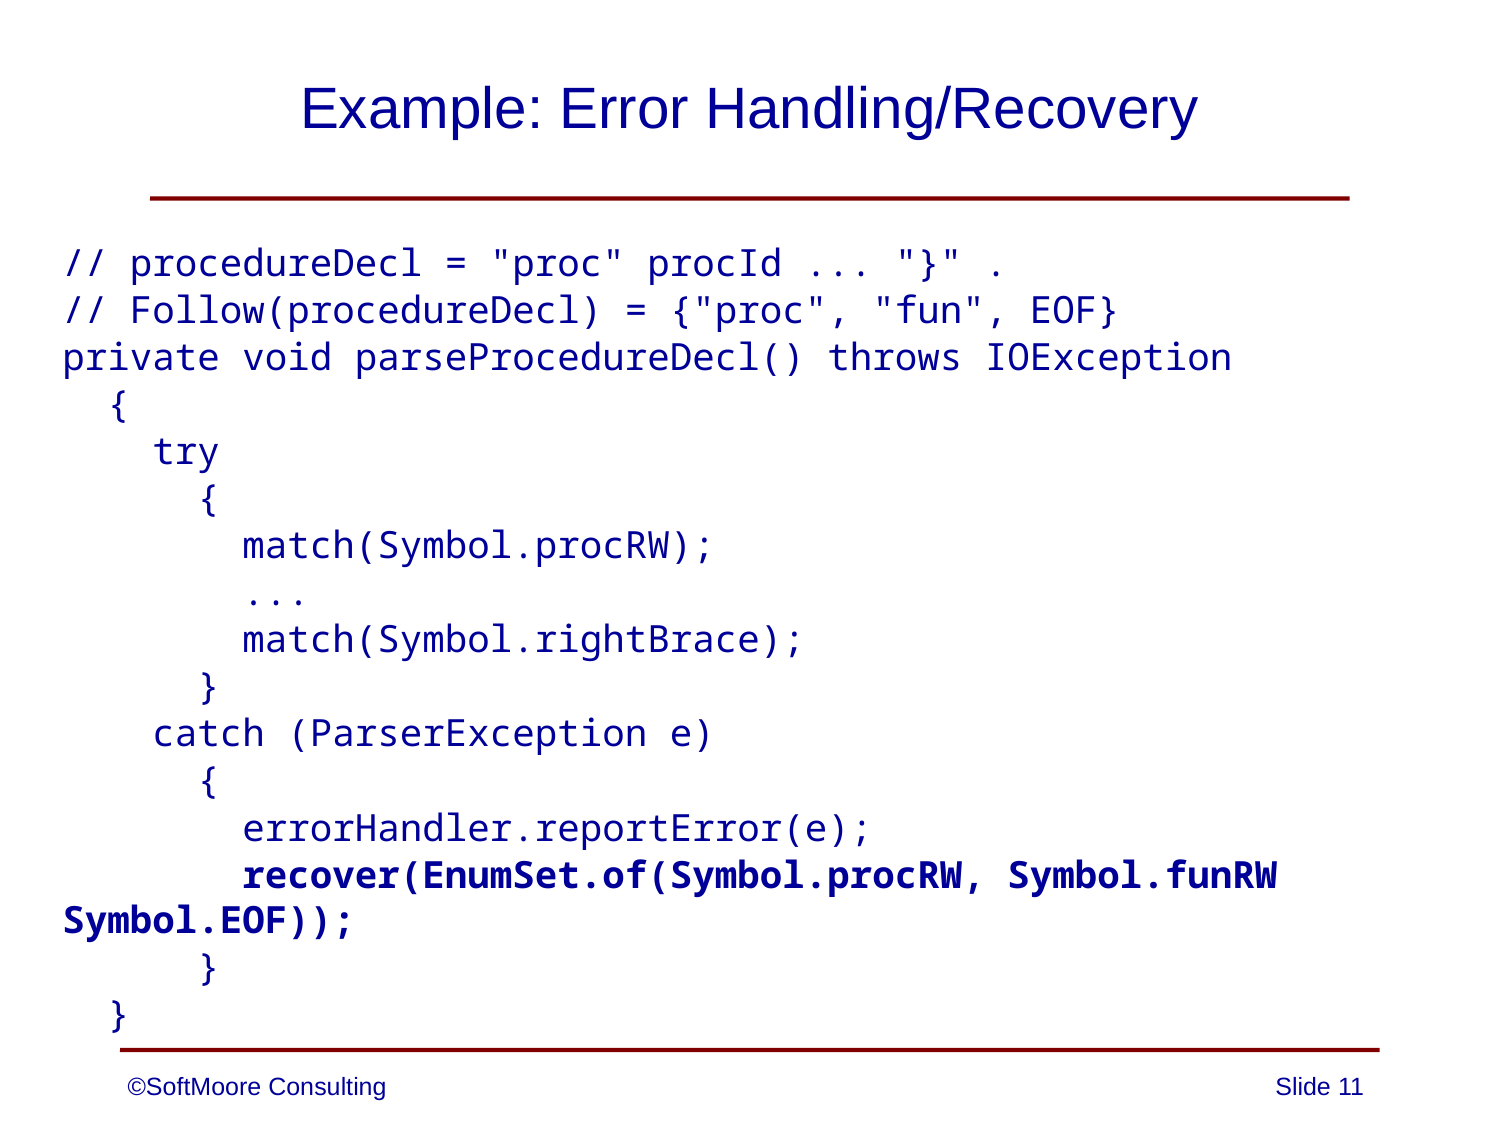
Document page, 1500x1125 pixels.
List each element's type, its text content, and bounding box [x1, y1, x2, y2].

footer ©SoftMoore Consulting [111, 1061, 563, 1109]
slide_number Slide 11 [1078, 1061, 1380, 1109]
list // procedureDecl = "proc" procId ... "}" . // Follow(procedureDecl) = {"proc", "fun", EOF} private void parseProcedureDecl() throws IOException { try { match(Symbol.procRW); ... match(Symbol.rightBrace); } catch (ParserException e) { errorHandler.reportError(e); recover(EnumSet.of(Symbol.procRW, Symbol.funRW Symbol.EOF)); } } [47, 223, 1488, 1034]
title Example: Error Handling/Recovery [149, 22, 1350, 188]
